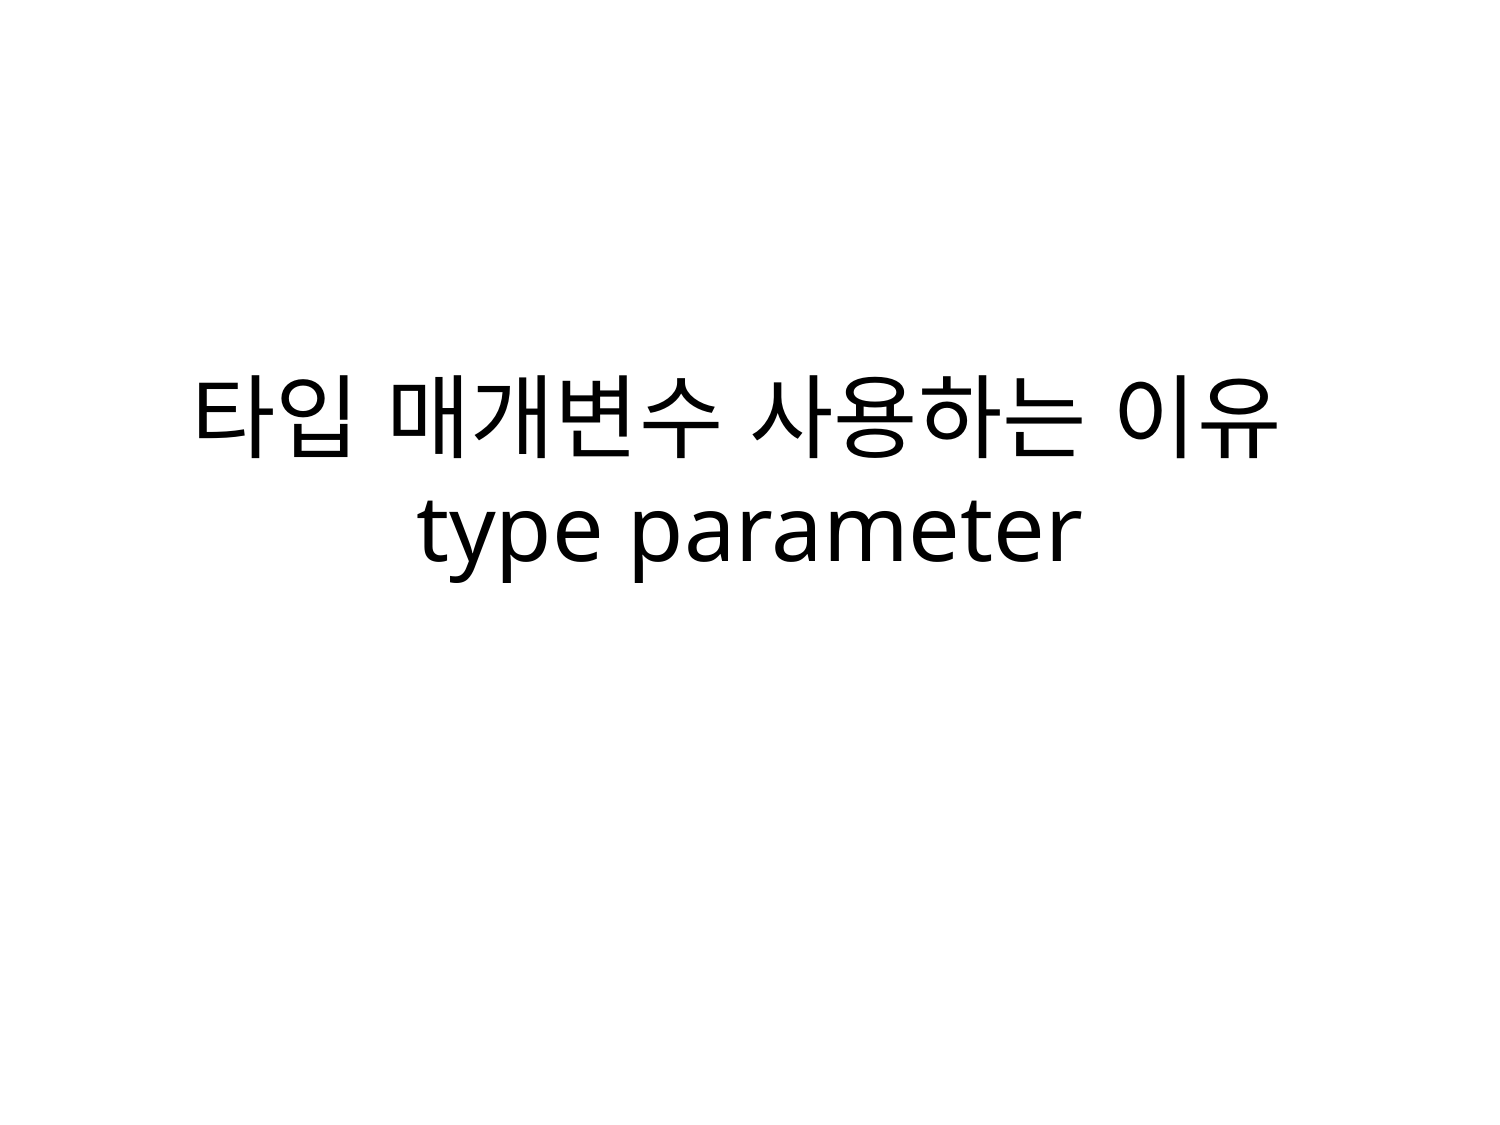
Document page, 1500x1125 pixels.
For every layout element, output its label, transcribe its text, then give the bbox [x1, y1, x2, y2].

title 타입 매개변수 사용하는 이유 type parameter [112, 349, 1388, 591]
